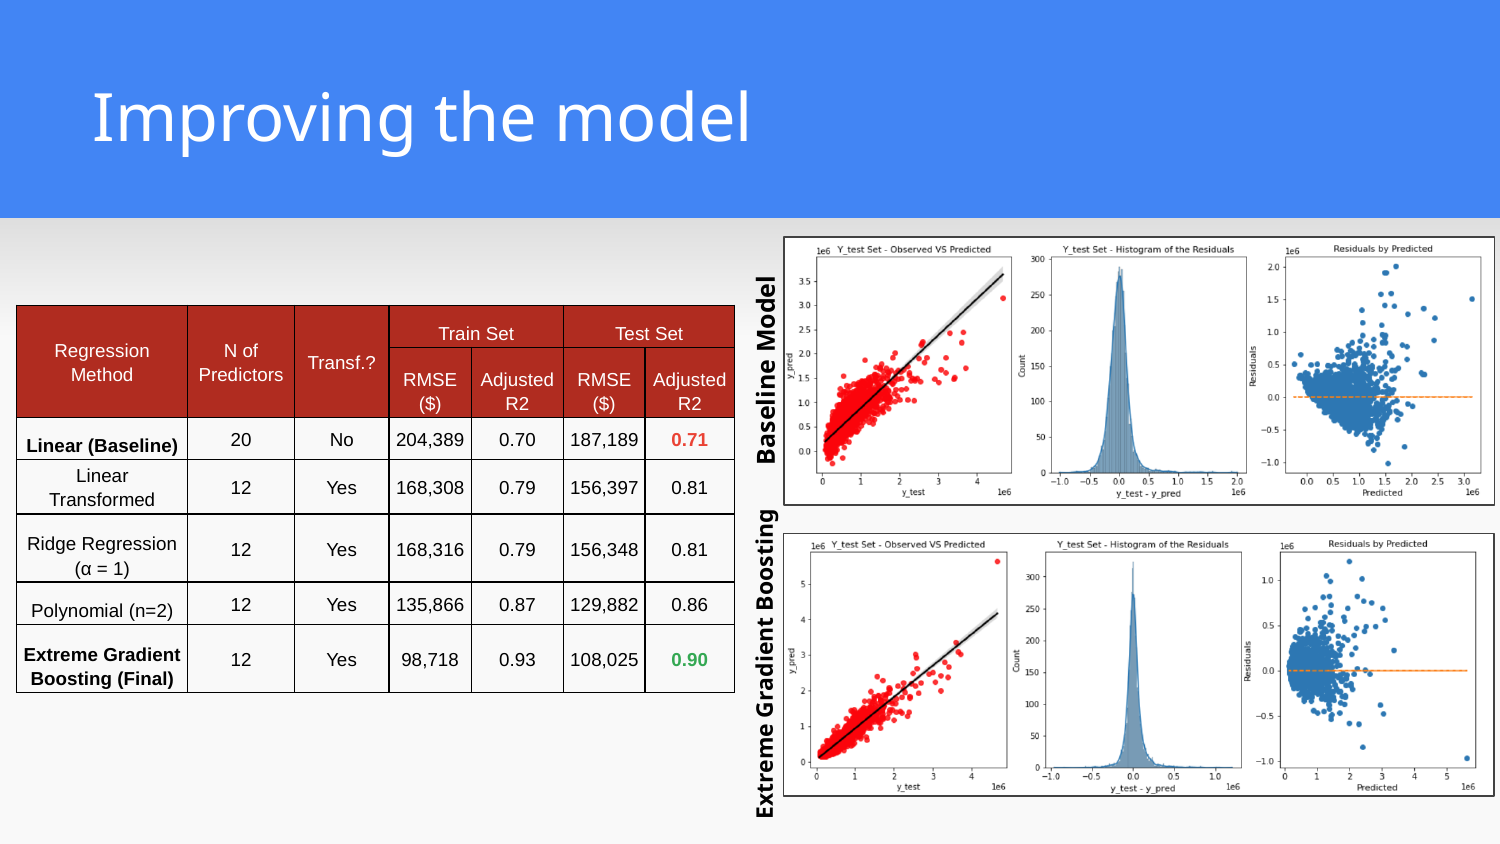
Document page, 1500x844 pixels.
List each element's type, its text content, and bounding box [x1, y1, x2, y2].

table_cell RMSE ($) [564, 348, 644, 417]
table_cell 156,348 [564, 515, 644, 581]
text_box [734, 237, 1181, 844]
table_cell 0.71 [646, 418, 729, 459]
table_cell 187,189 [564, 418, 644, 459]
table_cell 12 [188, 583, 294, 624]
title Improving the model [77, 43, 1427, 170]
table_cell 0.87 [472, 583, 563, 624]
table_cell 0.81 [646, 460, 729, 513]
table_cell 12 [188, 515, 294, 581]
table_cell 204,389 [390, 418, 471, 459]
table_cell Yes [295, 515, 388, 581]
table_cell Linear Transformed [17, 460, 187, 513]
picture [784, 237, 1495, 505]
table_header Transf.? [295, 306, 388, 417]
table_cell 0.79 [472, 460, 563, 513]
table_cell 129,882 [564, 583, 644, 624]
table_cell Linear (Baseline) [17, 418, 187, 459]
table_cell 12 [188, 460, 294, 513]
table_cell RMSE ($) [390, 348, 471, 417]
table_cell 108,025 [564, 625, 644, 692]
table_cell Yes [295, 460, 388, 513]
table_cell Ridge Regression (α = 1) [17, 515, 187, 581]
table_cell 168,316 [390, 515, 471, 581]
table_cell Adjusted R2 [646, 348, 729, 417]
table_cell 156,397 [564, 460, 644, 513]
table_cell 0.81 [646, 515, 729, 581]
table_cell Adjusted R2 [472, 348, 563, 417]
table_header Train Set [390, 306, 563, 347]
table_cell 98,718 [390, 625, 471, 692]
table_cell 12 [188, 625, 294, 692]
table_cell 0.79 [472, 515, 563, 581]
table_cell Polynomial (n=2) [17, 583, 187, 624]
table_cell Yes [295, 625, 388, 692]
table_cell 0.70 [472, 418, 563, 459]
table_cell Extreme Gradient Boosting (Final) [17, 625, 187, 692]
table_header N of Predictors [188, 306, 294, 417]
table_cell 0.93 [472, 625, 563, 692]
table_header Regression Method [17, 306, 187, 417]
table_cell 168,308 [390, 460, 471, 513]
table_cell 20 [188, 418, 294, 459]
table_cell 0.90 [646, 625, 729, 692]
table_cell 135,866 [390, 583, 471, 624]
table_header Test Set [564, 306, 729, 347]
table_cell Yes [295, 583, 388, 624]
picture [783, 533, 1494, 796]
table_cell 0.86 [646, 583, 729, 624]
table_cell No [295, 418, 388, 459]
